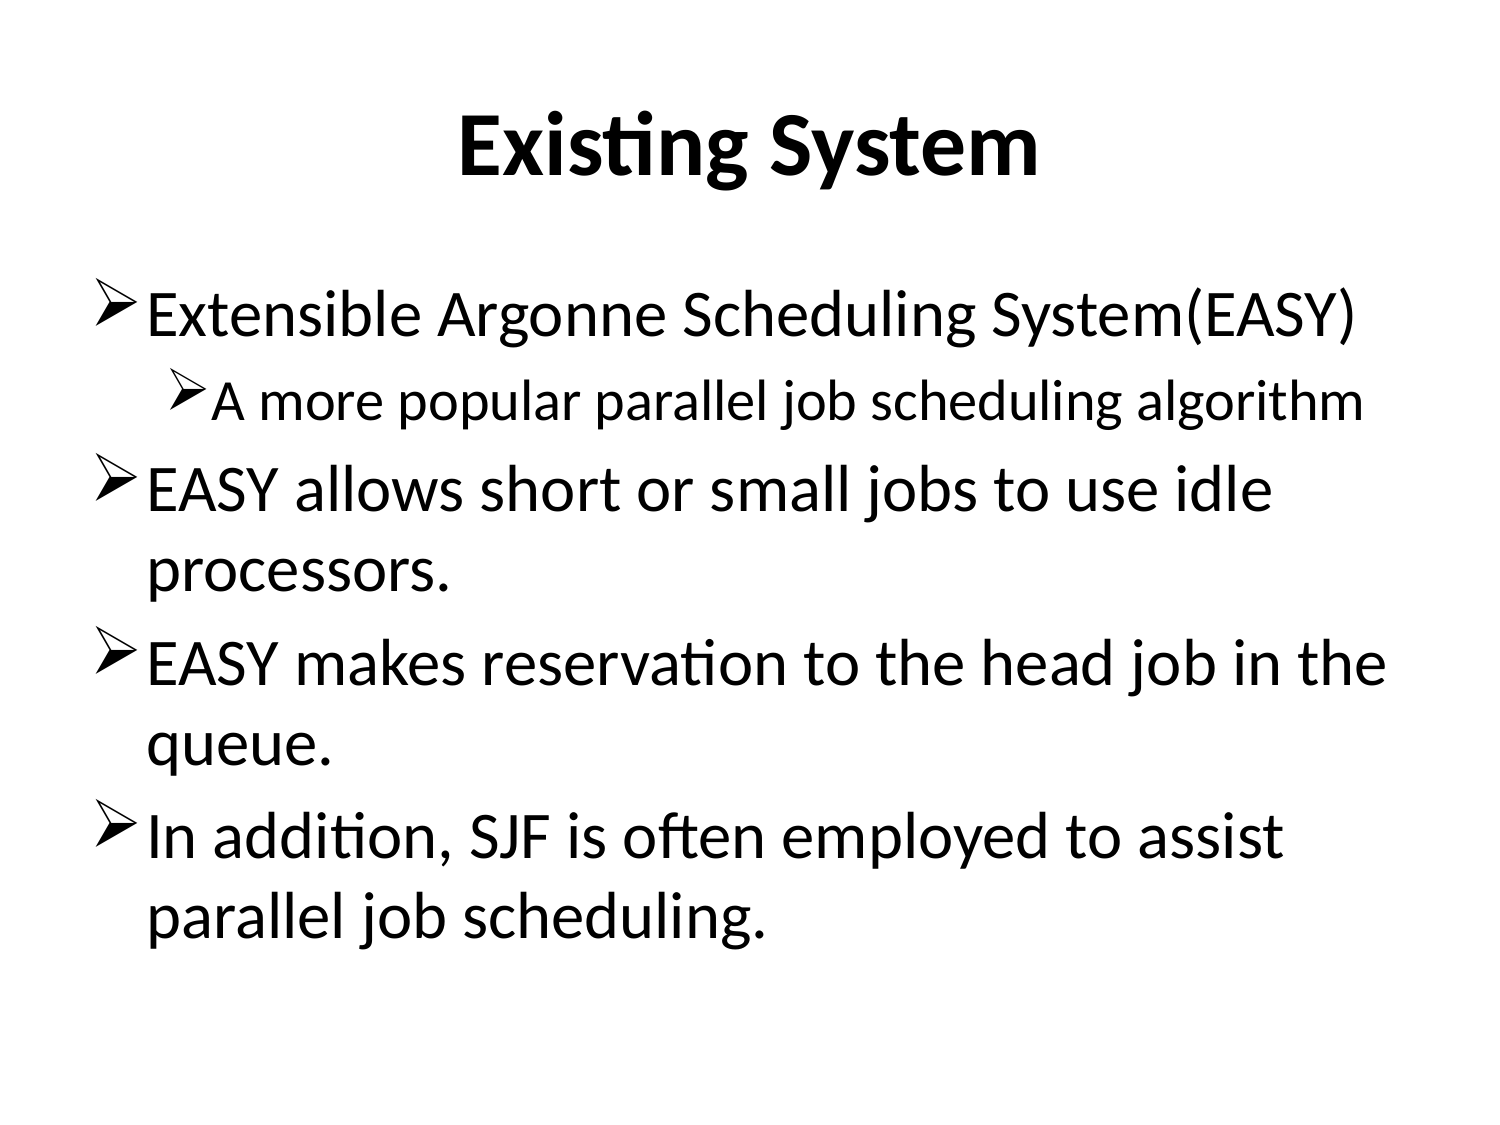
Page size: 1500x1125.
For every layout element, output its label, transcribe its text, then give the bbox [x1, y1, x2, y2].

list Extensible Argonne Scheduling System(EASY) A more popular parallel job scheduling algorithm EASY allows short or small jobs to use idle processors. EASY makes reservation to the head job in the queue. In addition, SJF is often employed to assist parallel job scheduling. [75, 262, 1425, 1005]
title Existing System [75, 45, 1425, 233]
